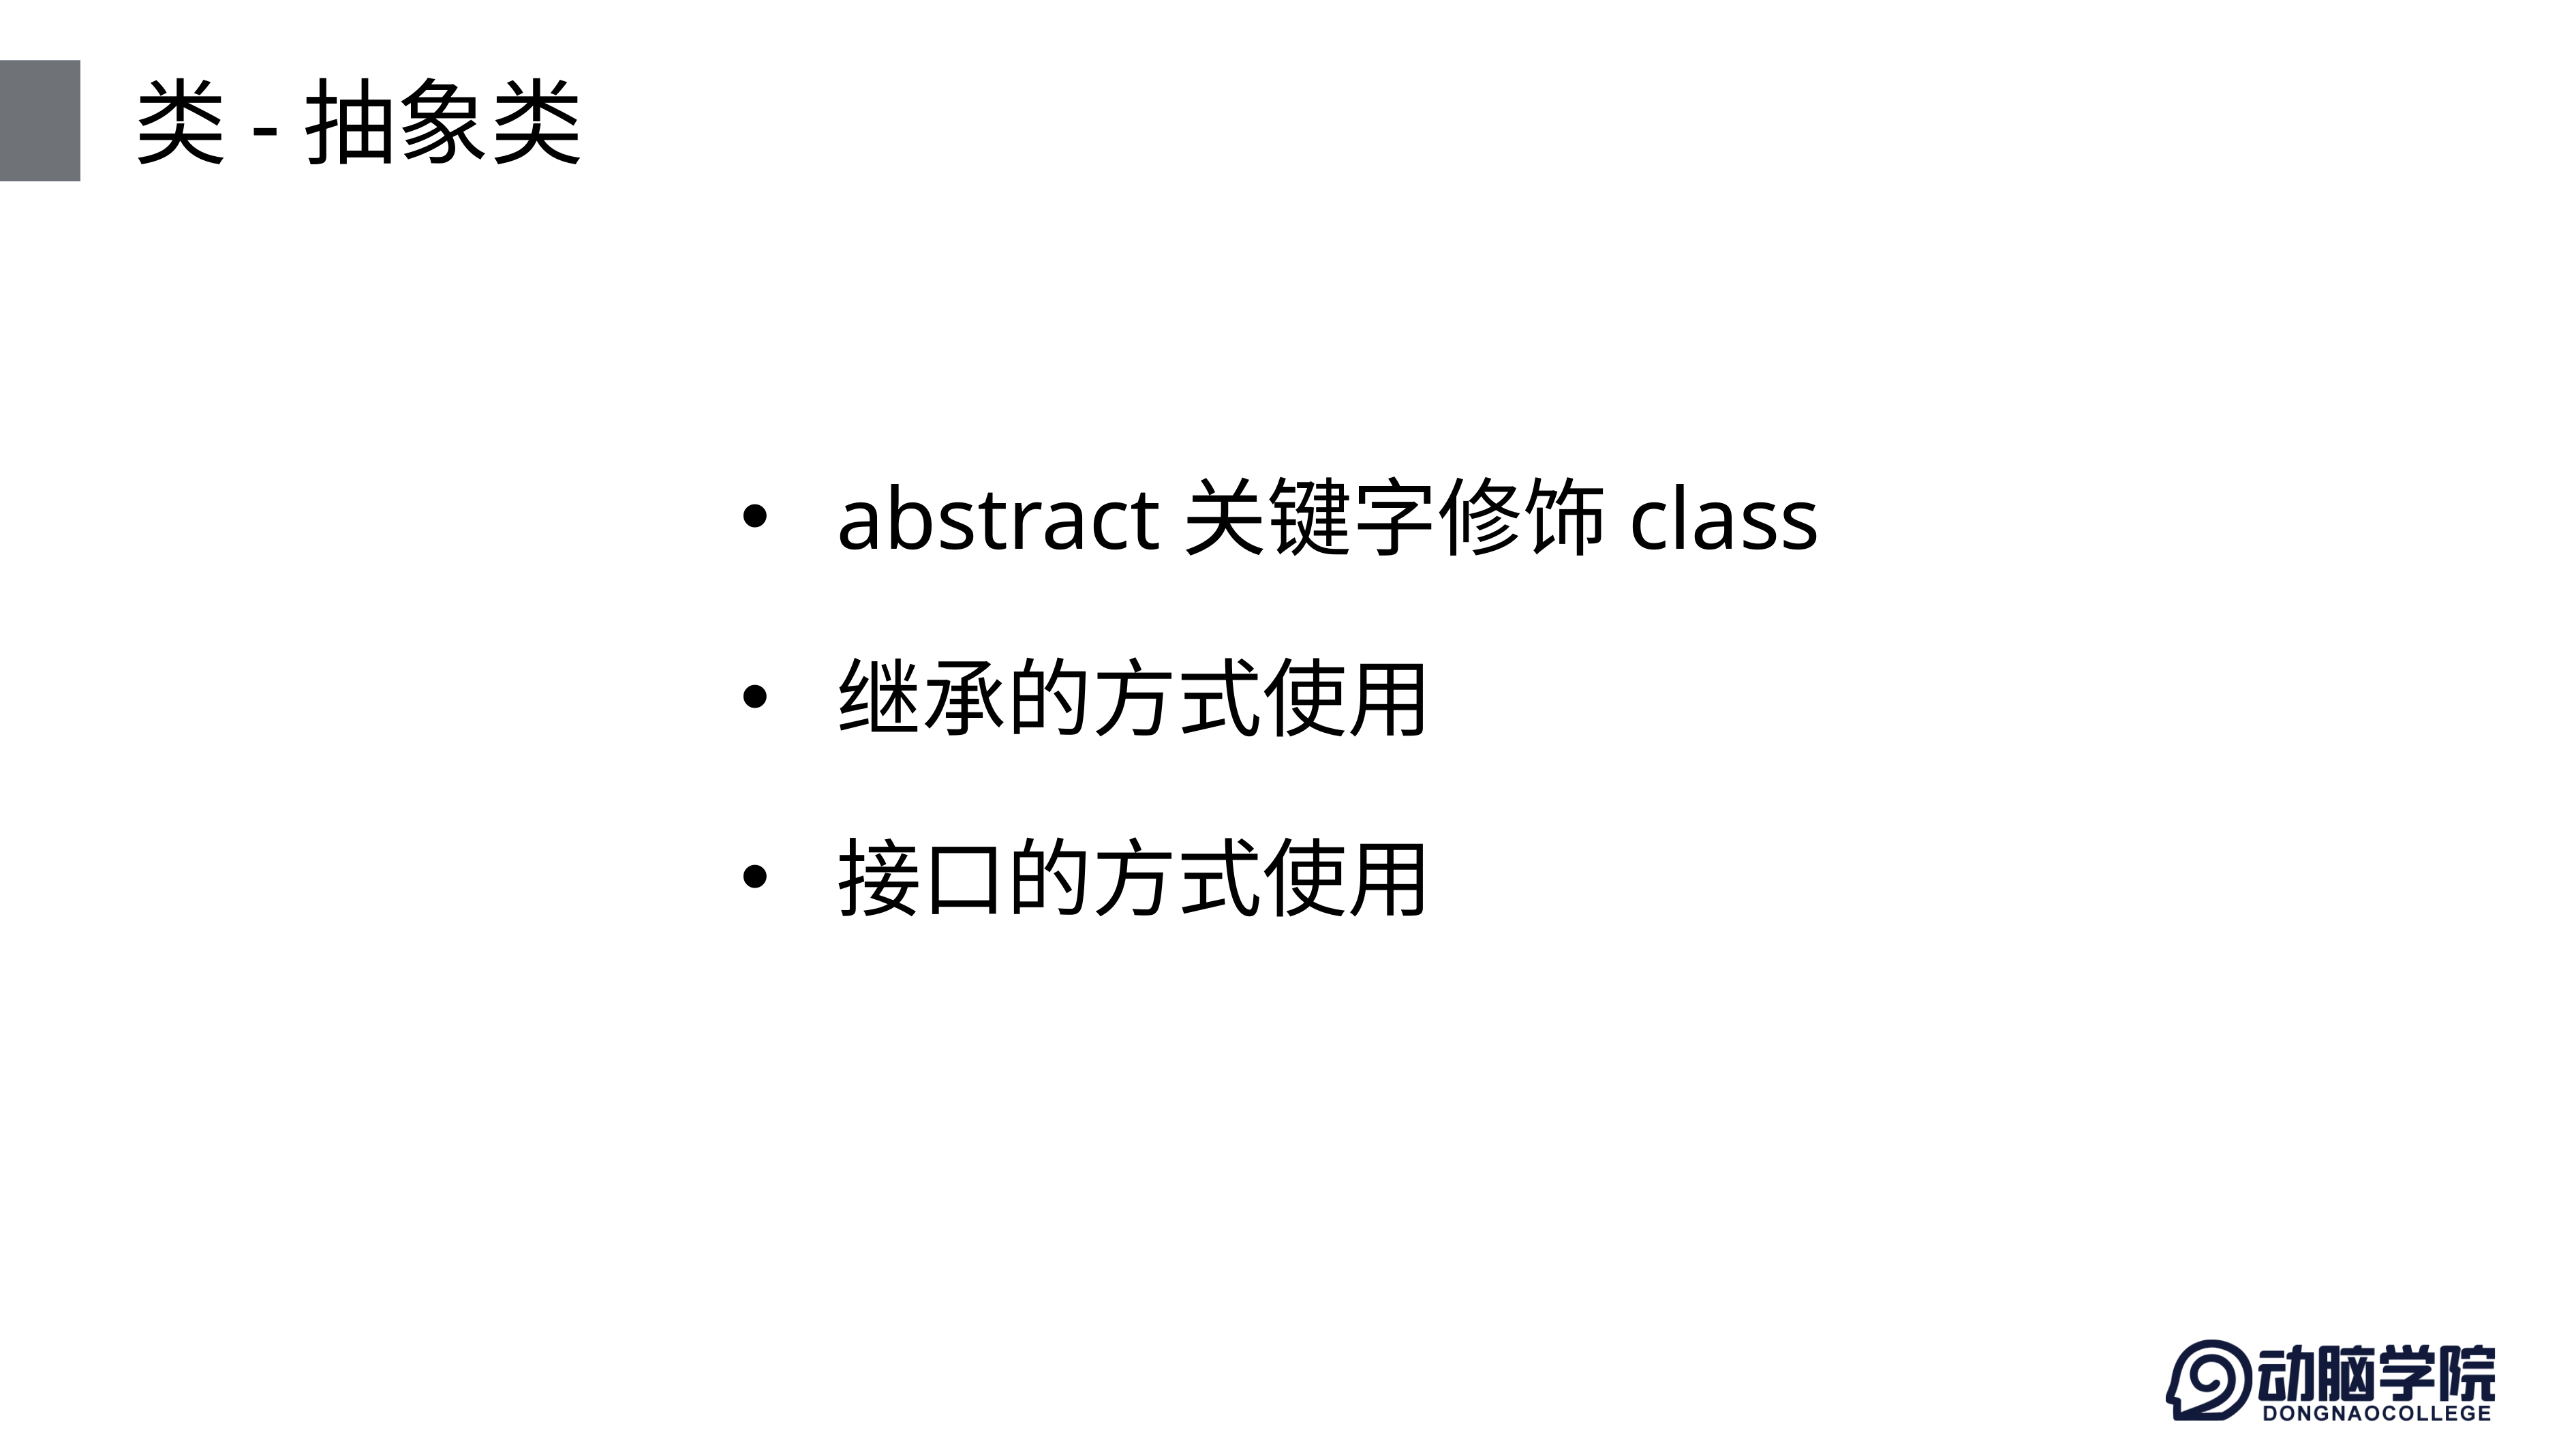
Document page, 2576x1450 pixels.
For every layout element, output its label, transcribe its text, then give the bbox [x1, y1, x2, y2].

text_box 继承的方式使用 [731, 639, 1701, 752]
title 类-抽象类 [80, 58, 2496, 181]
text_box abstract关键字修饰class [730, 459, 1845, 571]
text_box 接口的方式使用 [731, 819, 1520, 932]
picture [2166, 1340, 2496, 1421]
